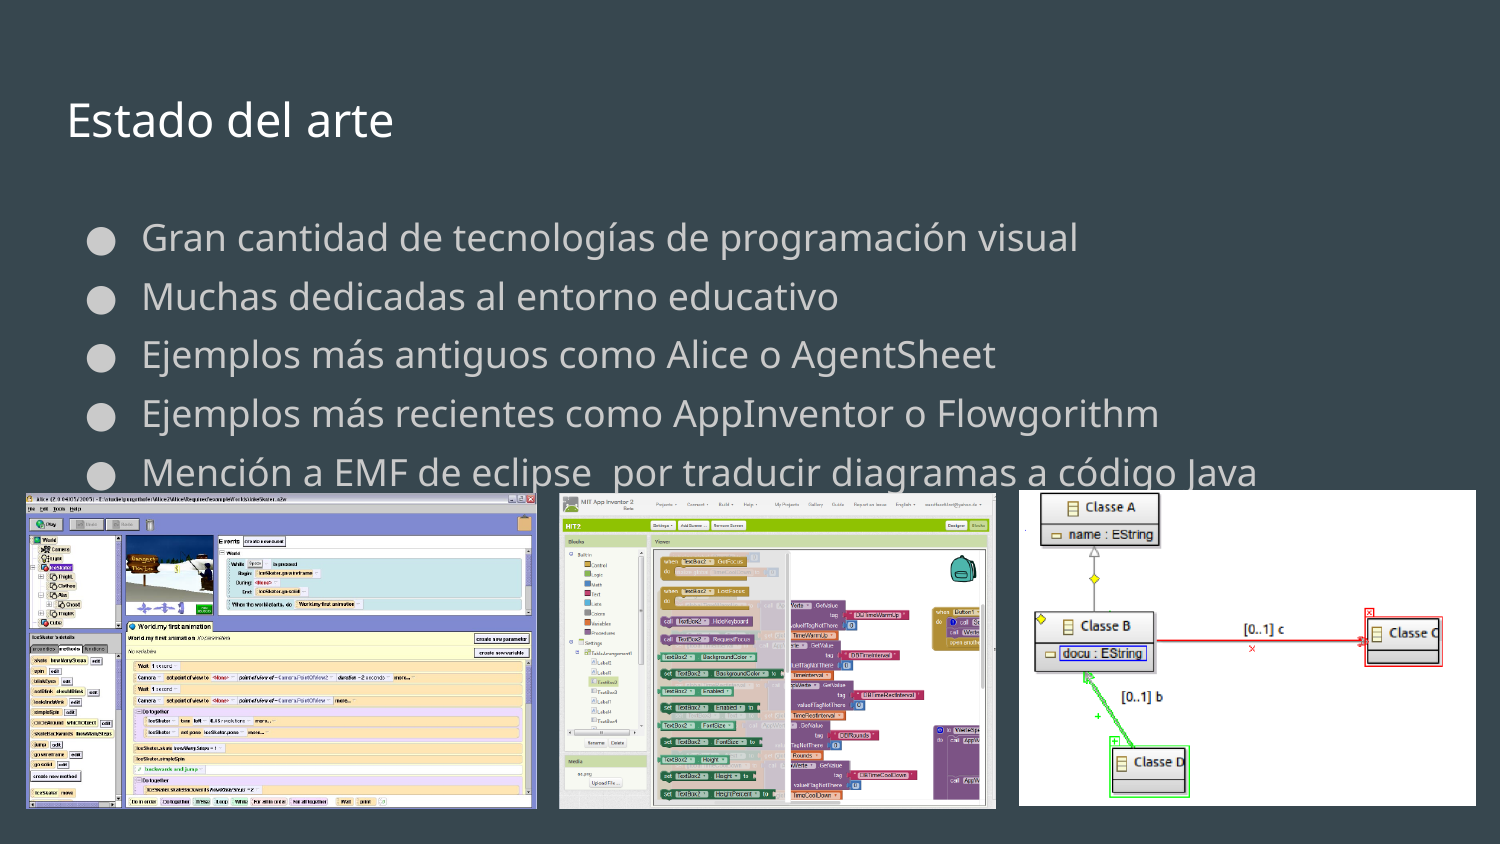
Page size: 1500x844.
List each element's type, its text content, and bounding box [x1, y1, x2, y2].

picture [559, 492, 996, 809]
picture [1019, 490, 1476, 806]
title Estado del arte [51, 72, 1449, 167]
picture [25, 493, 537, 809]
list Gran cantidad de tecnologías de programación visual Muchas dedicadas al entorno educativo Ejemplos más antiguos como Alice o AgentSheet Ejemplos más recientes como AppInventor o Flowgorithm Mención a EMF de eclipse por traducir diagramas a código Java [51, 189, 1449, 750]
